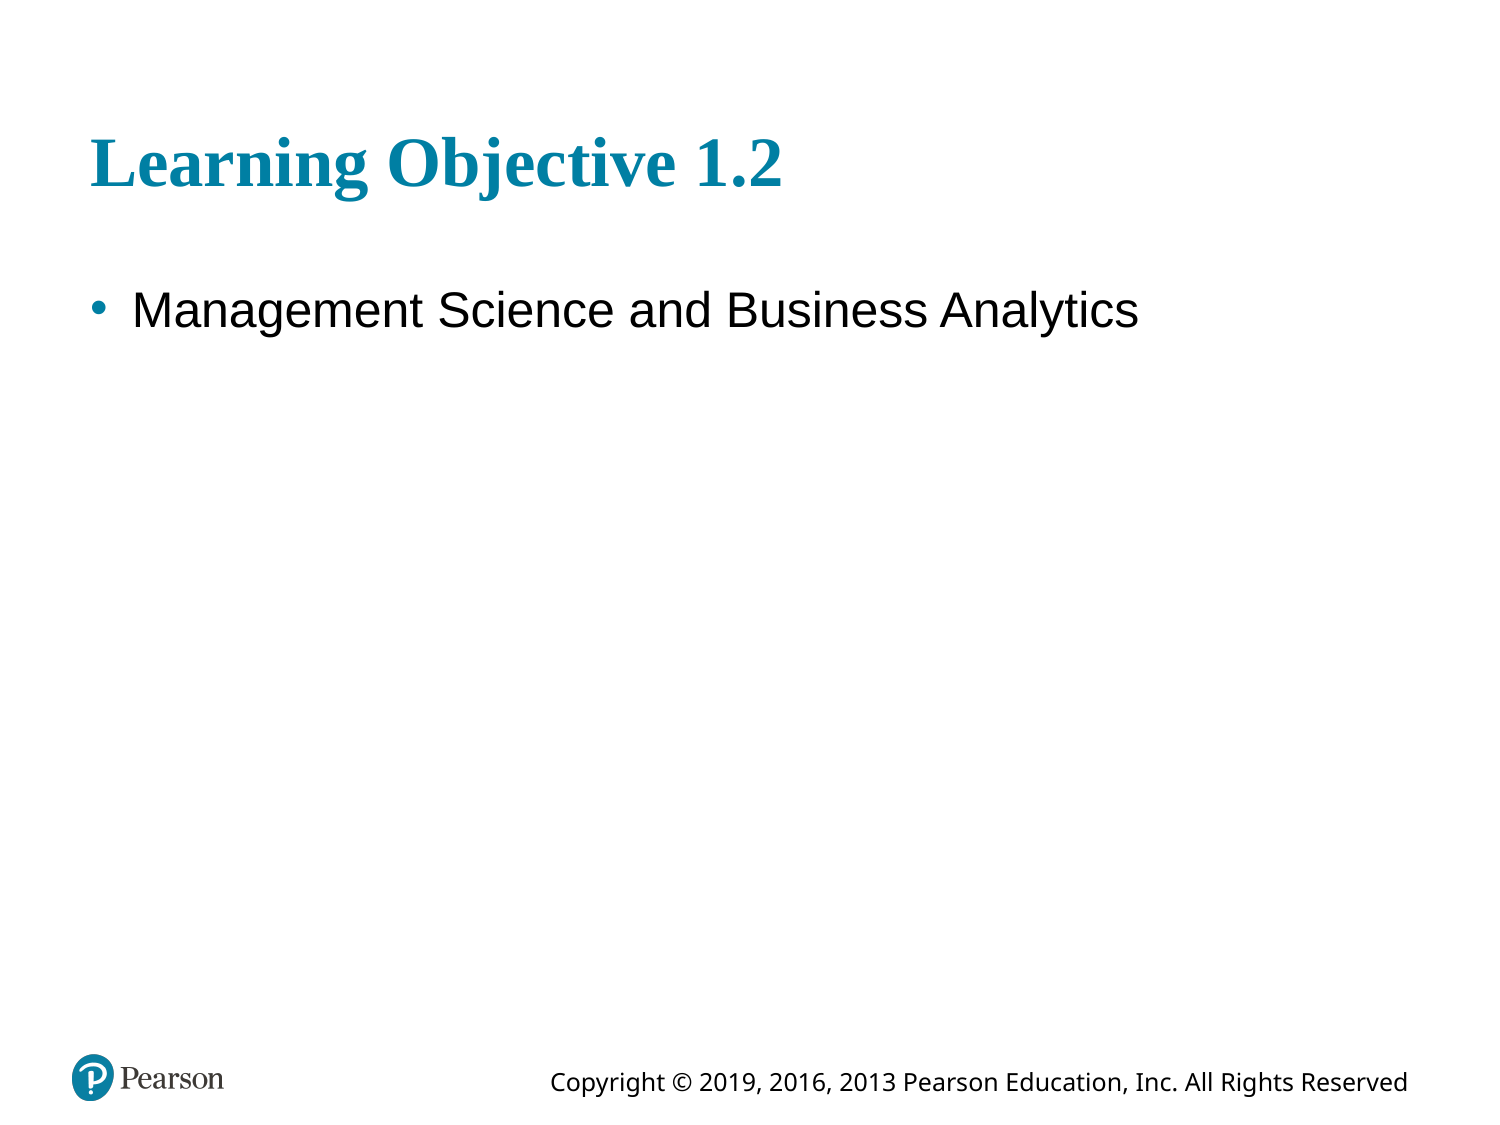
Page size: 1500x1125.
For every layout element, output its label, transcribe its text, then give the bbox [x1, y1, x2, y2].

picture [98, 1054, 224, 1101]
picture [72, 1087, 83, 1101]
picture [80, 1063, 106, 1088]
list Management Science and Business Analytics [75, 262, 1425, 1005]
picture [72, 1054, 88, 1070]
title Learning Objective 1.2 [75, 35, 1425, 216]
